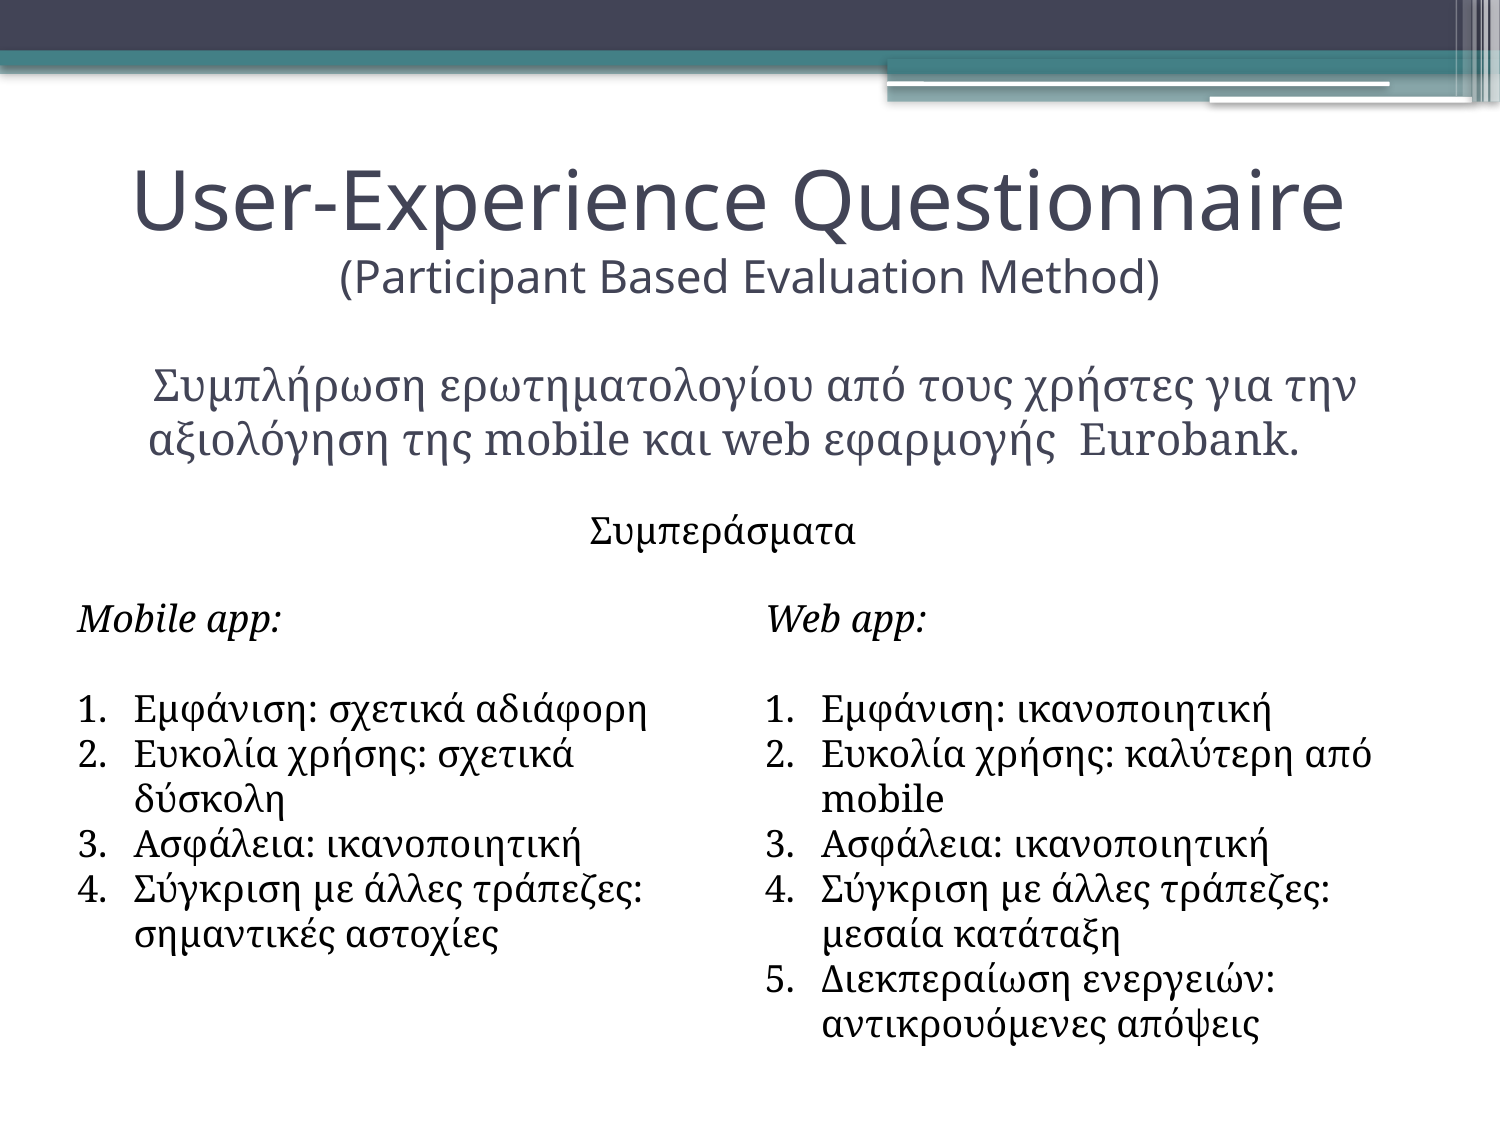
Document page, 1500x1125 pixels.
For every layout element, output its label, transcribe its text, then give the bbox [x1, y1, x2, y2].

list Συμπλήρωση ερωτηματολογίου από τους χρήστες για την αξιολόγηση της mobile και web εφαρμογής Eurobank. [75, 350, 1425, 563]
text_box Συμπεράσματα [574, 499, 875, 560]
title User-Experience Questionnaire (Participant Based Evaluation Method) [75, 137, 1425, 313]
text_box Mobile app: Εμφάνιση: σχετικά αδιάφορη Ευκολία χρήσης: σχετικά δύσκολη Ασφάλεια: ικανοποιητική Σύγκριση με άλλες τράπεζες: σημαντικές αστοχίες [62, 587, 700, 1008]
text_box Web app: Εμφάνιση: ικανοποιητική Ευκολία χρήσης: καλύτερη από mobile Ασφάλεια: ικανοποιητική Σύγκριση με άλλες τράπεζες: μεσαία κατάταξη Διεκπεραίωση ενεργειών: αντικρουόμενες απόψεις [750, 587, 1475, 1098]
